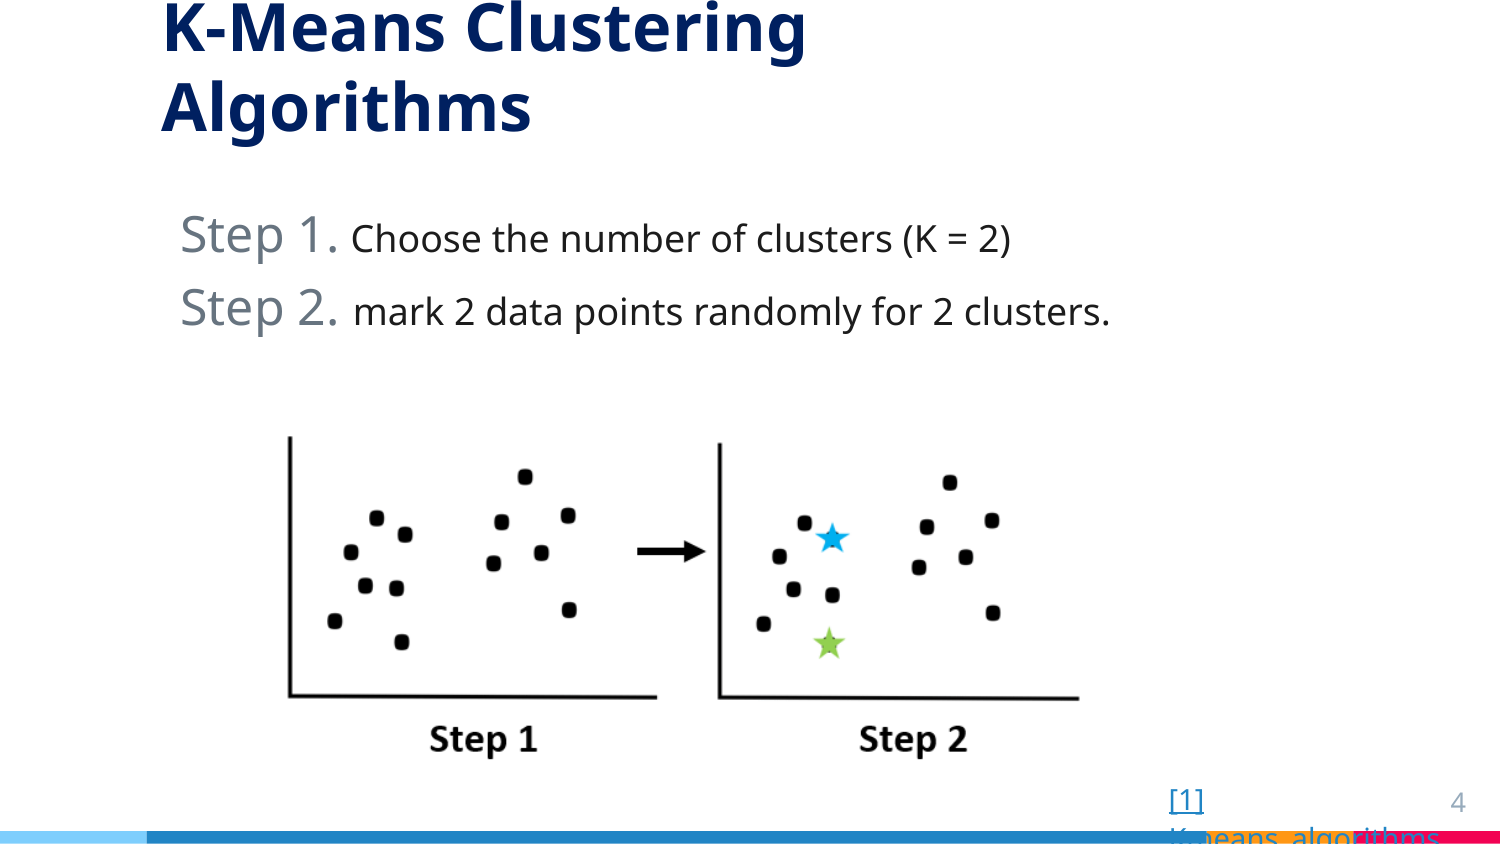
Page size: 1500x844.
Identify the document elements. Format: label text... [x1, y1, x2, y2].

slide_number 4 [1391, 770, 1482, 822]
title K-Means Clustering Algorithms [146, 66, 1207, 160]
picture [262, 398, 1091, 771]
list Step 1. Choose the number of clusters (K = 2) Step 2. mark 2 data points randomly for 2 clusters. [146, 187, 1464, 771]
text_box [1]Kmeans_algorithms [1137, 773, 1480, 844]
